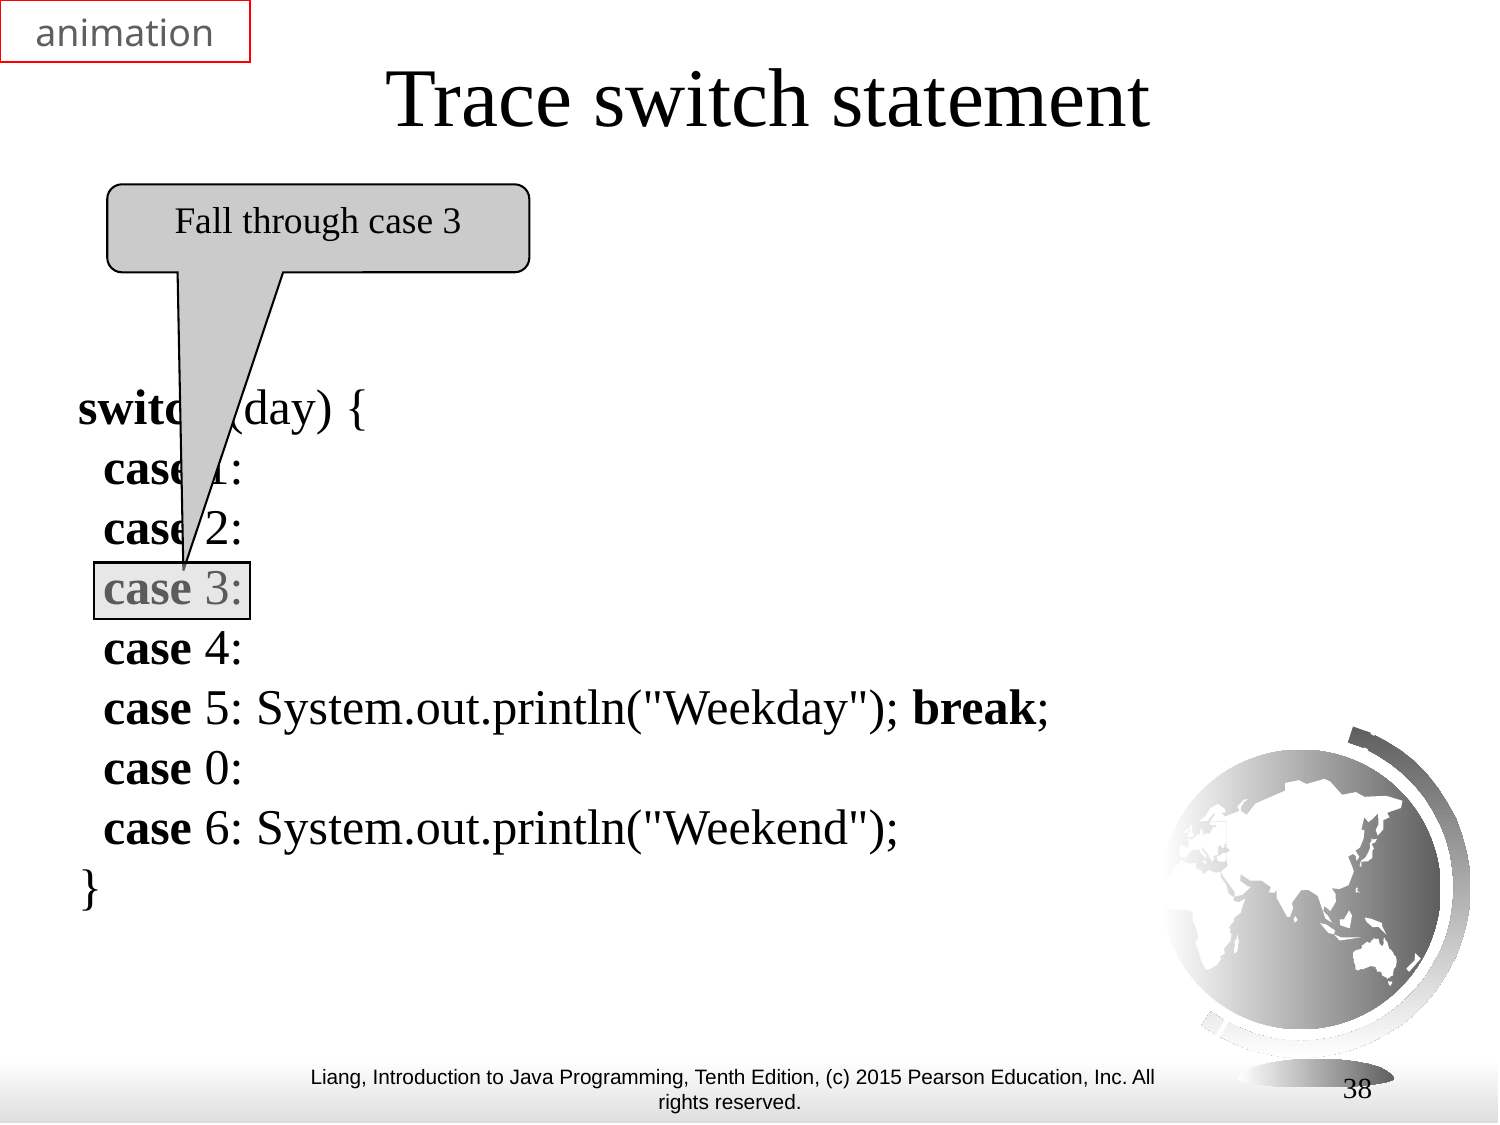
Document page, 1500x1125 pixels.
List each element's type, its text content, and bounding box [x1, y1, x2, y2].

text_box switch (day) { case 1: case 2: case 3: case 4: case 5: System.out.println("Weekday"); break; case 0: case 6: System.out.println("Weekend"); } [63, 367, 1425, 922]
text_box animation [0, 0, 250, 63]
text_box [94, 562, 250, 620]
slide_number 38 [1074, 1049, 1388, 1125]
title Trace switch statement [112, 52, 1425, 135]
text_box Fall through case 3 [107, 184, 530, 562]
